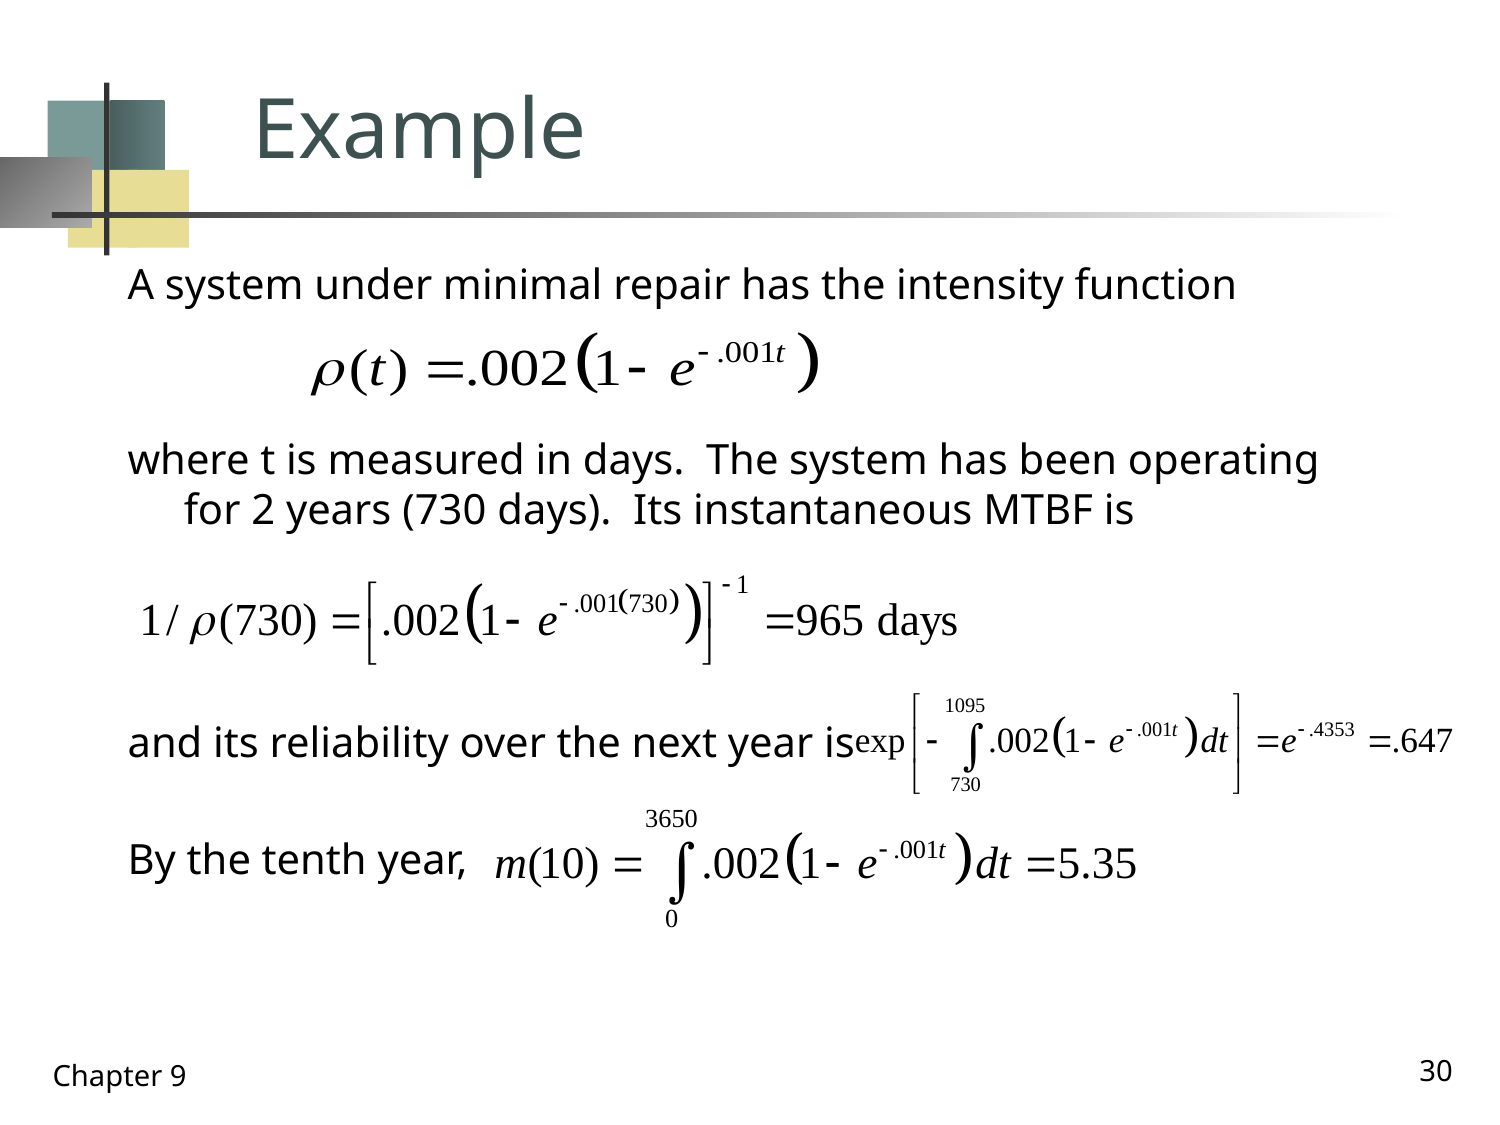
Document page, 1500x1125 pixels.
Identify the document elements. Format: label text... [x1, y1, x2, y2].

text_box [137, 562, 969, 674]
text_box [299, 324, 826, 421]
title Example [237, 37, 1404, 183]
list A system under minimal repair has the intensity function where t is measured in days. The system has been operating for 2 years (730 days). Its instantaneous MTBF is and its reliability over the next year is By the tenth year, [112, 249, 1388, 925]
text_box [487, 799, 1144, 940]
slide_number Chapter 9 [37, 1024, 351, 1101]
slide_number 30 [1154, 1023, 1468, 1100]
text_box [849, 687, 1459, 801]
